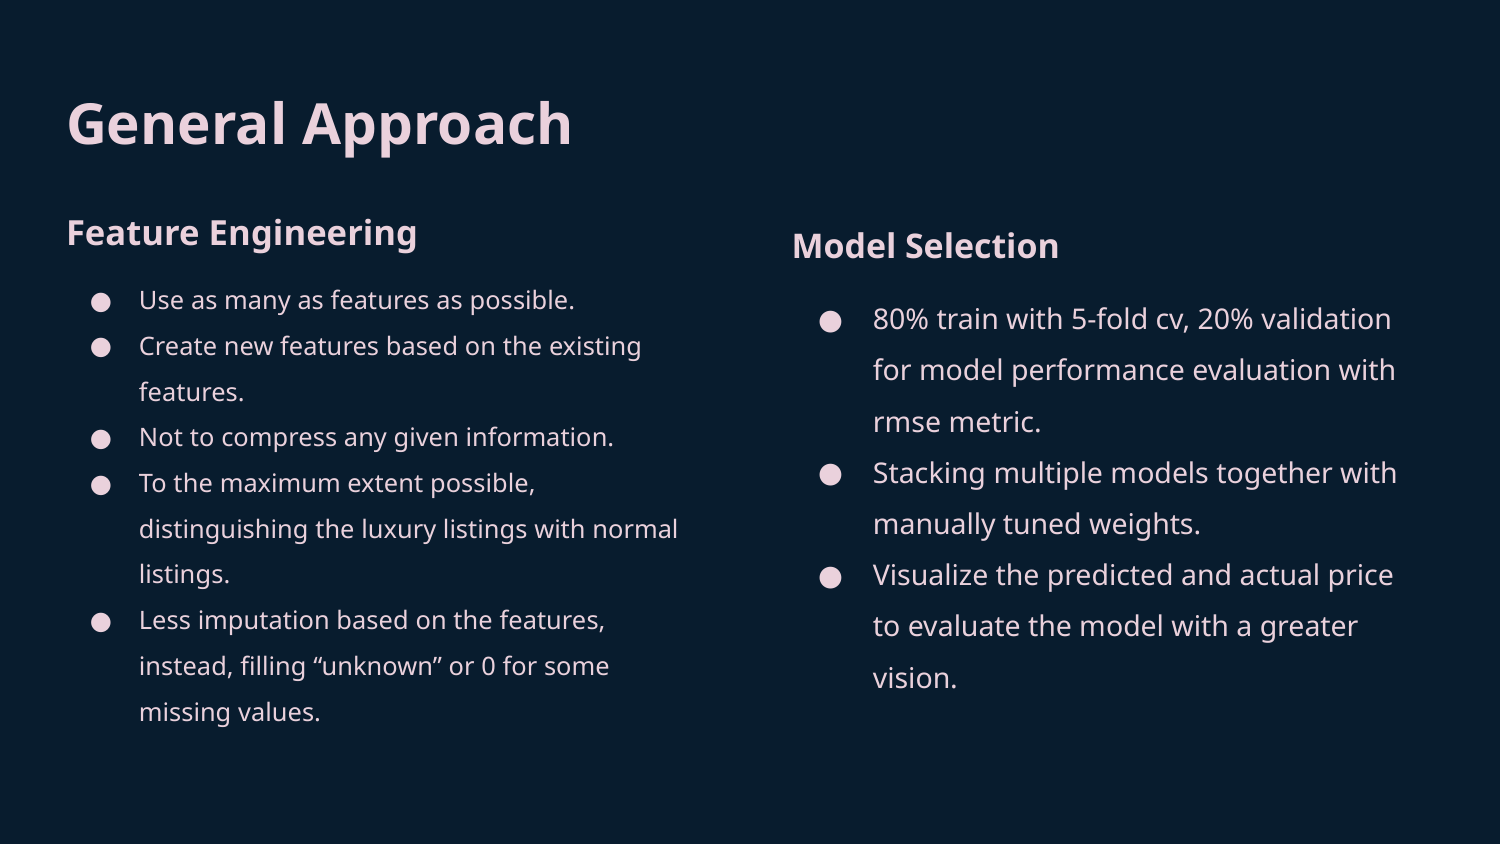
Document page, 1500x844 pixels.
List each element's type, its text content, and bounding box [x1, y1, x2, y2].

list Model Selection 80% train with 5-fold cv, 20% validation for model performance evaluation with rmse metric. Stacking multiple models together with manually tuned weights. Visualize the predicted and actual price to evaluate the model with a greater vision. [776, 189, 1433, 710]
list Feature Engineering Use as many as features as possible. Create new features based on the existing features. Not to compress any given information. To the maximum extent possible, distinguishing the luxury listings with normal listings. Less imputation based on the features, instead, filling “unknown” or 0 for some missing values. [51, 189, 708, 750]
title General Approach [51, 72, 1449, 167]
